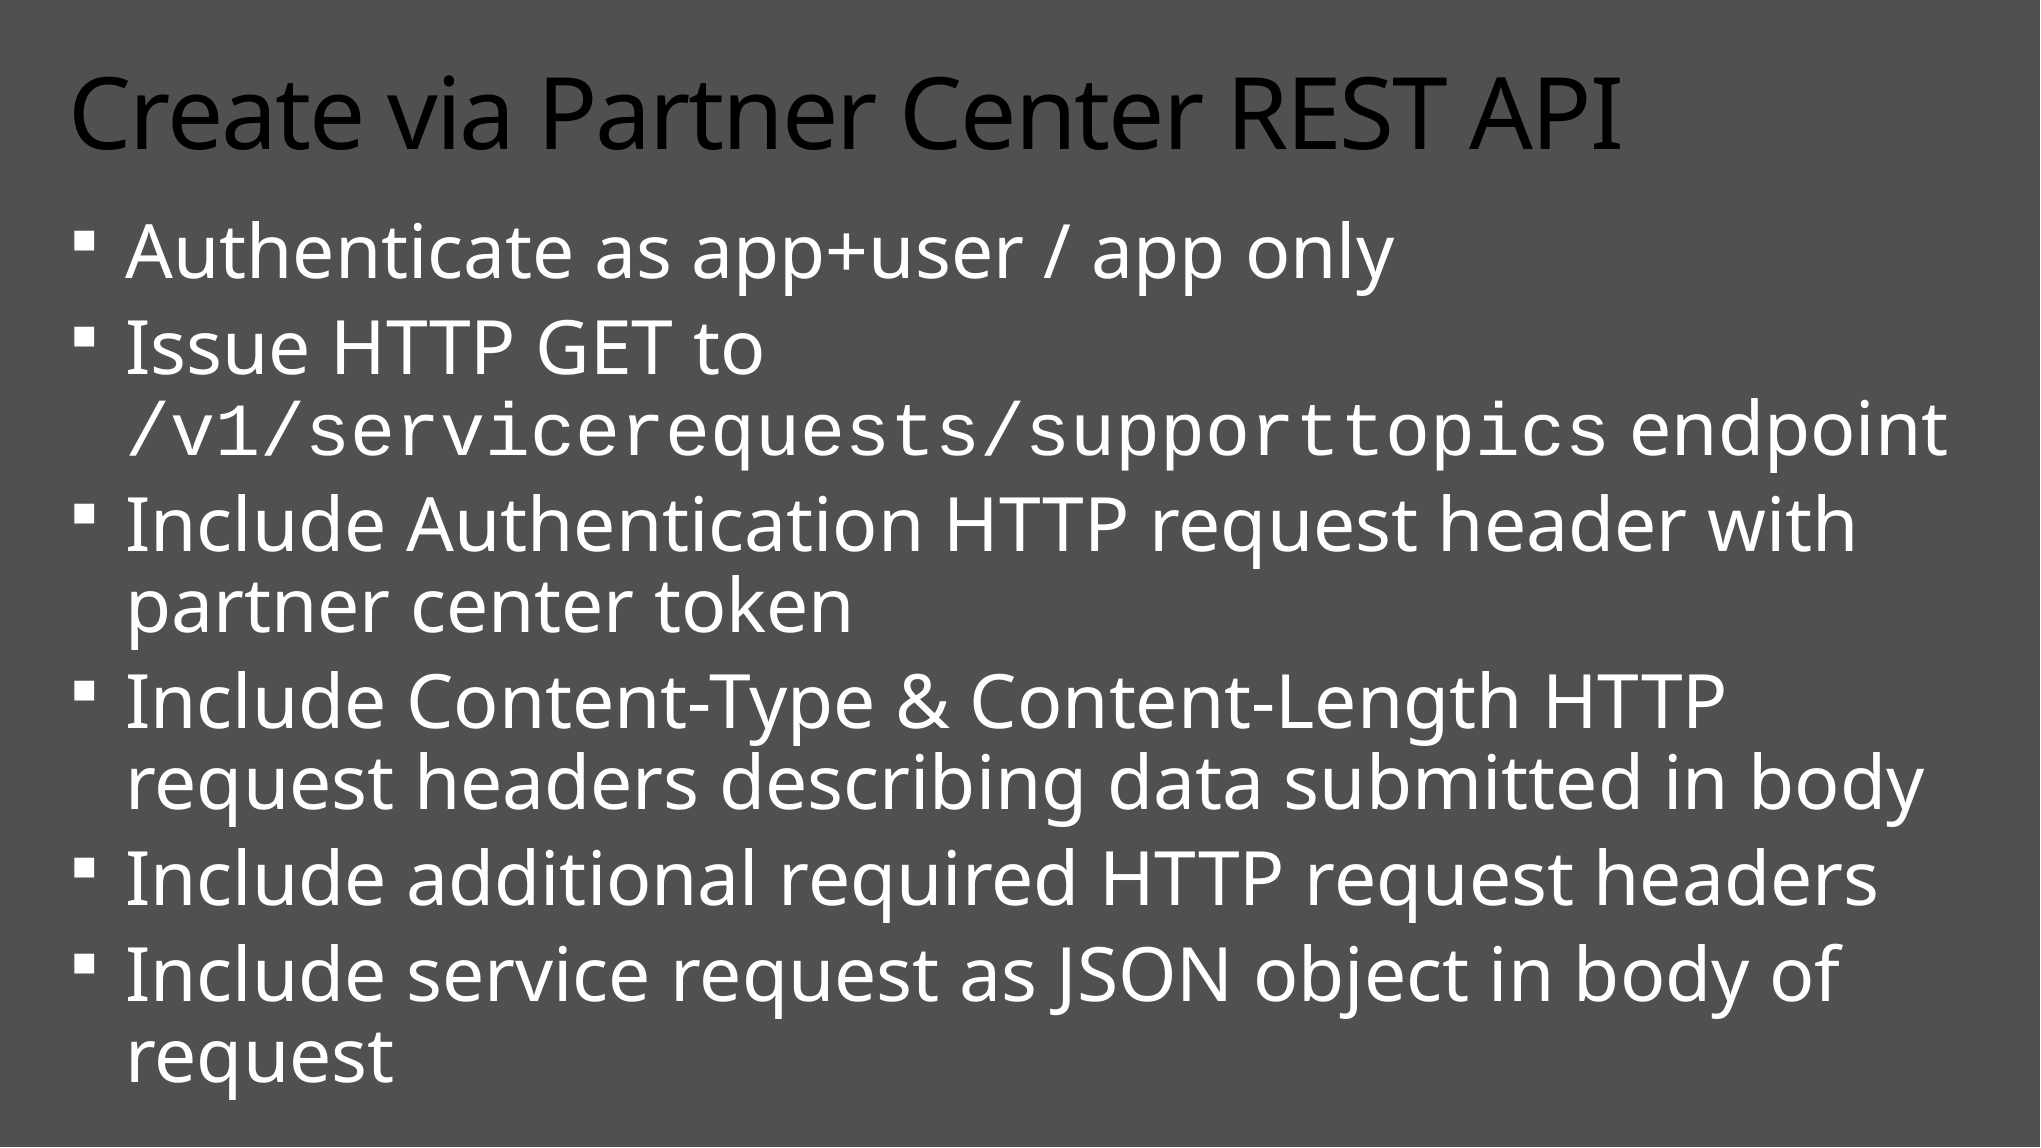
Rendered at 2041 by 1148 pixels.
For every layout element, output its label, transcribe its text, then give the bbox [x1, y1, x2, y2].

list Authenticate as app+user / app only Issue HTTP GET to /v1/servicerequests/supporttopics endpoint Include Authentication HTTP request header with partner center token Include Content-Type & Content-Length HTTP request headers describing data submitted in body Include additional required HTTP request headers Include service request as JSON object in body of request [45, 199, 1996, 1148]
title Create via Partner Center REST API [45, 48, 1996, 199]
